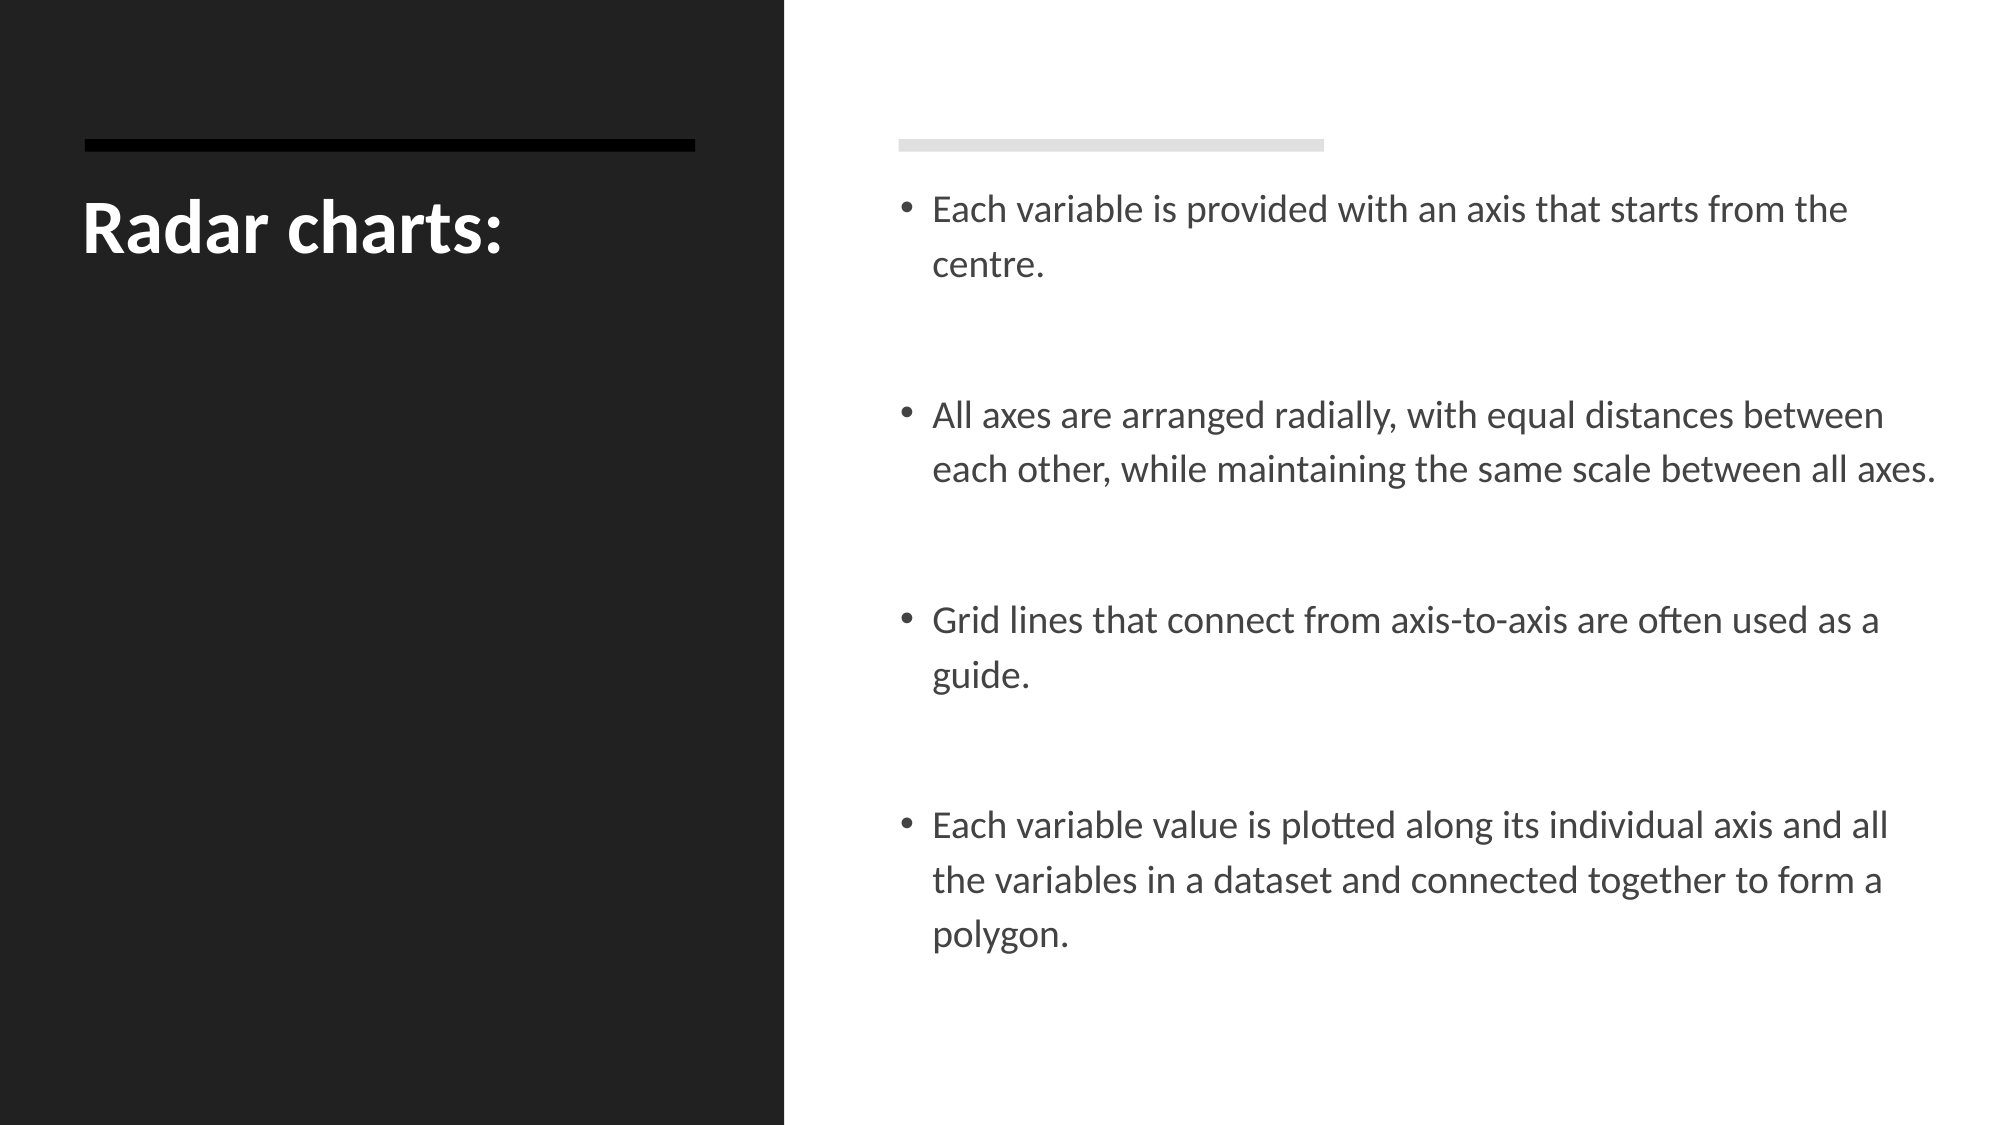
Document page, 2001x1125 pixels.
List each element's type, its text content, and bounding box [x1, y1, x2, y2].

title Radar charts: [67, 168, 695, 990]
list Each variable is provided with an axis that starts from the centre. All axes are arranged radially, with equal distances between each other, while maintaining the same scale between all axes. Grid lines that connect from axis-to-axis are often used as a guide. Each variable value is plotted along its individual axis and all the variables in a dataset and connected together to form a polygon. [879, 168, 1956, 1076]
